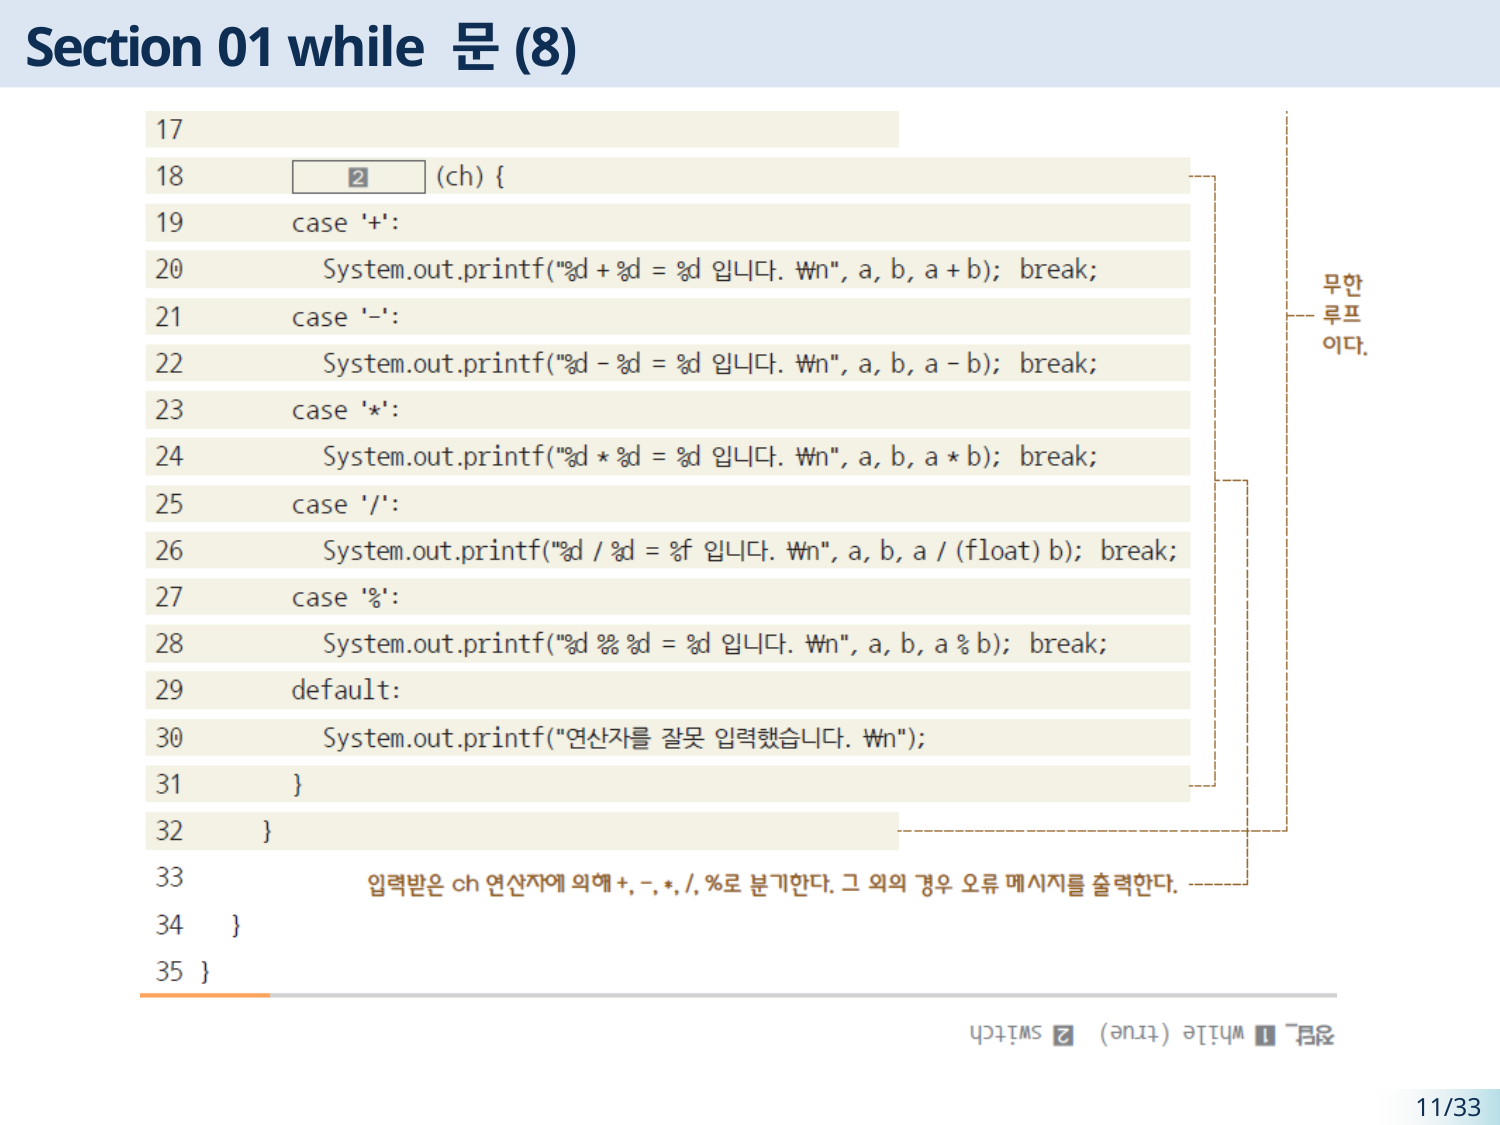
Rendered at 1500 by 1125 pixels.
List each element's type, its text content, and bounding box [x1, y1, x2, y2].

picture [139, 985, 1337, 1057]
title Section 01 while 문(8) [10, 5, 1288, 84]
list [136, 110, 1375, 998]
